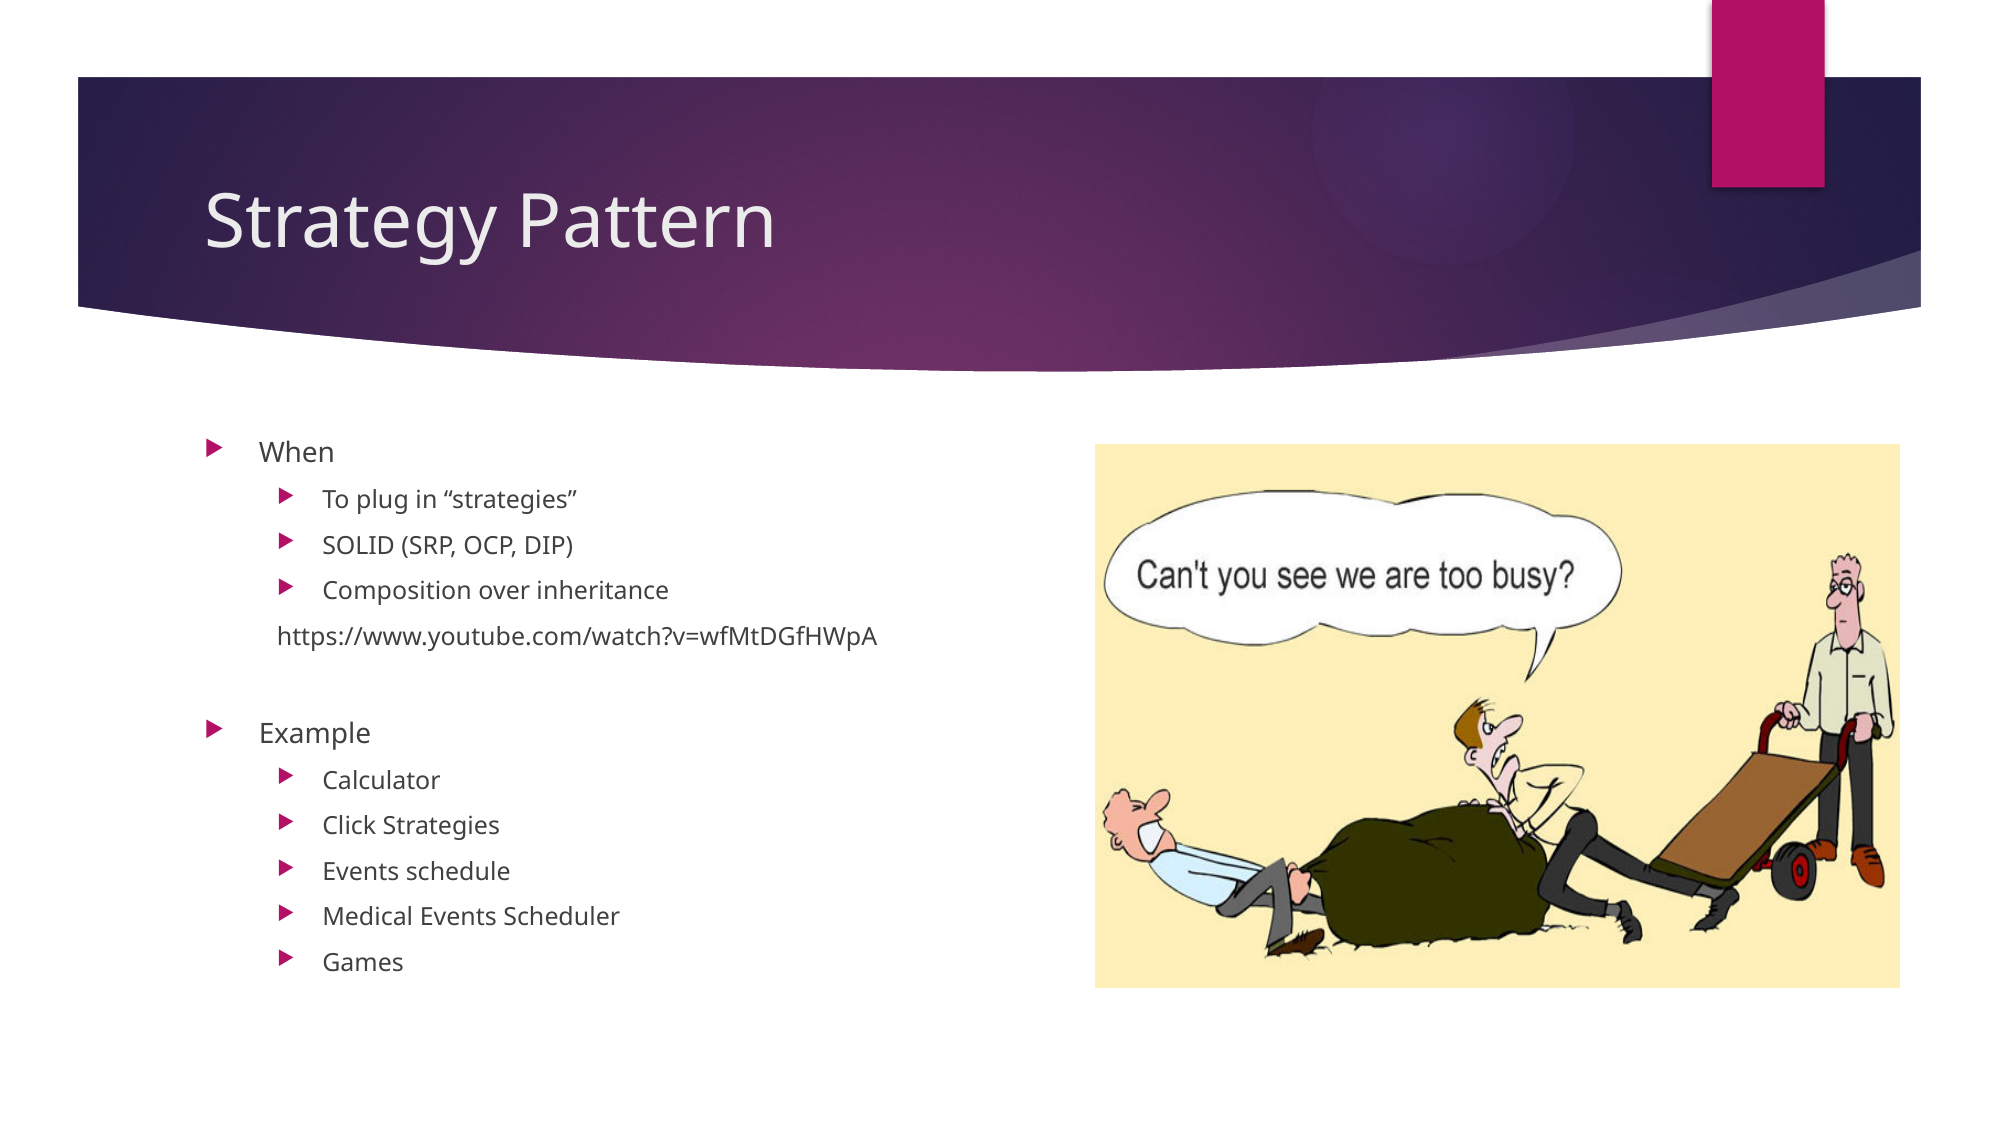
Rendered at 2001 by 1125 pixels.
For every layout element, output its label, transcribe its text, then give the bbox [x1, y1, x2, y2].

title Strategy Pattern [189, 159, 1627, 276]
list When To plug in “strategies” SOLID (SRP, OCP, DIP) Composition over inheritance https://www.youtube.com/watch?v=wfMtDGfHWpA Example Calculator Click Strategies Events schedule Medical Events Scheduler Games [189, 427, 1638, 988]
picture [1094, 444, 1900, 988]
